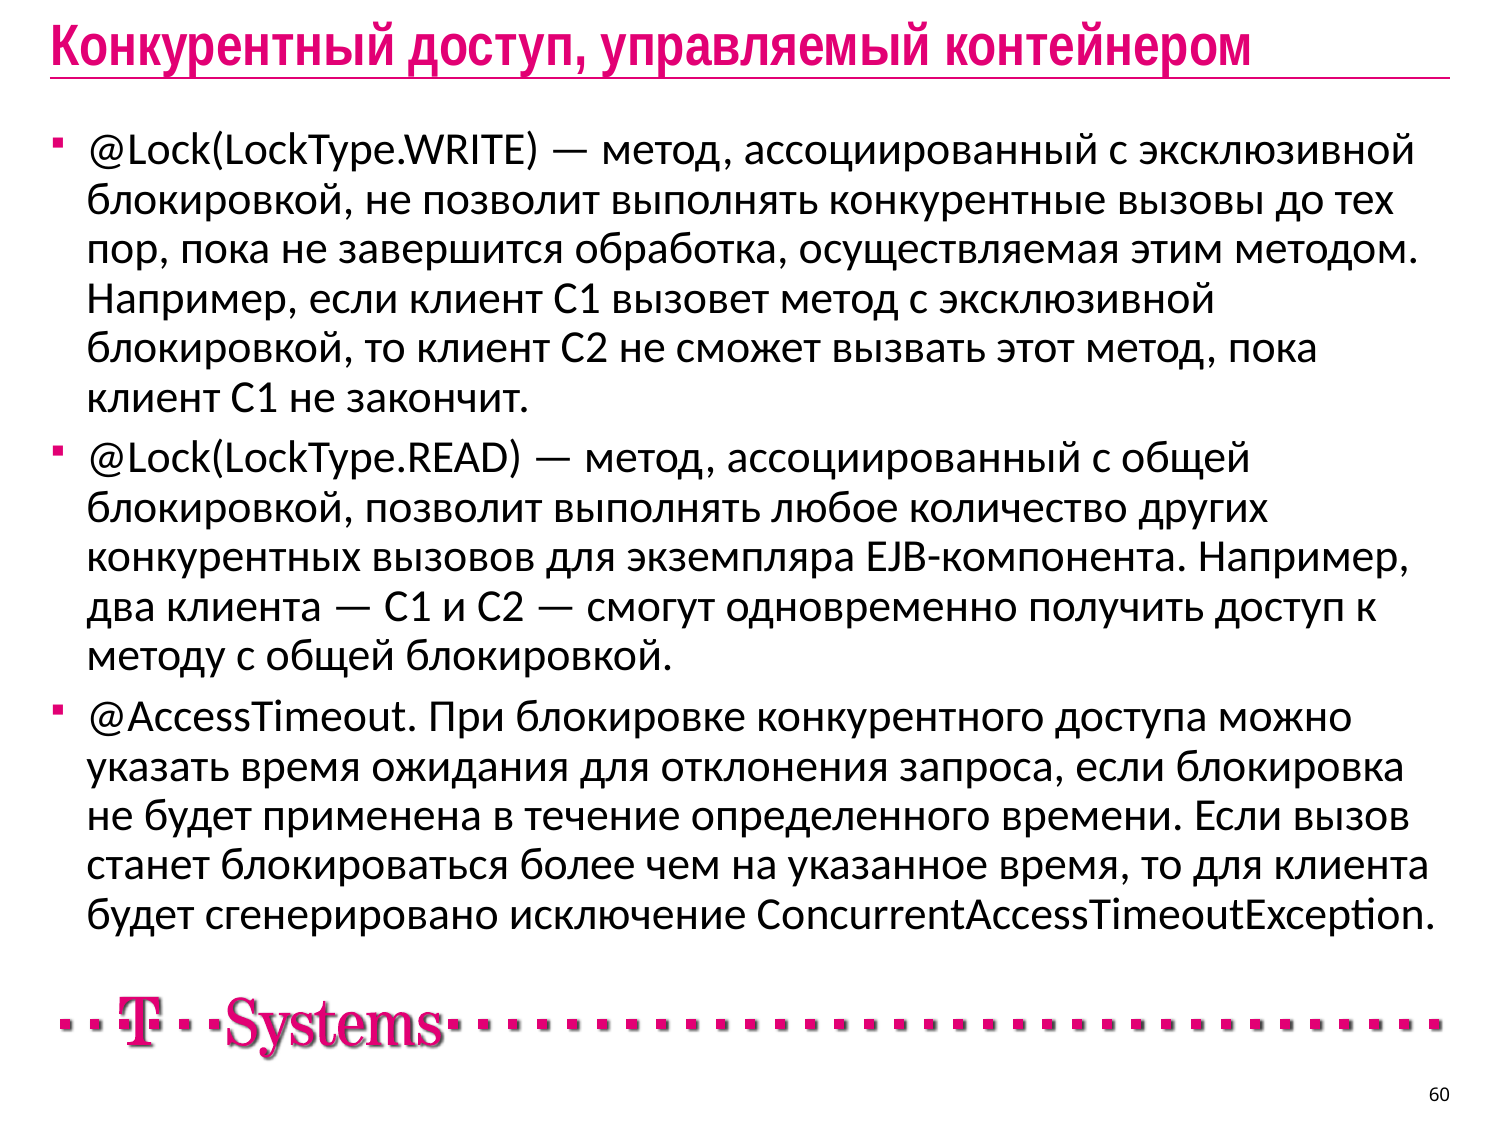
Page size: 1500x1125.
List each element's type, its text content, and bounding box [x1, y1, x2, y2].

list @Lock(LockType.WRITE) — метод, ассоциированный с эксклюзивной блокировкой, не позволит выполнять конкурентные вызовы до тех пор, пока не завершится обработка, осуществляемая этим методом. Например, если клиент C1 вызовет метод с эксклюзивной блокировкой, то клиент C2 не сможет вызвать этот метод, пока клиент C1 не закончит. @Lock(LockType.READ) — метод, ассоциированный с общей блокировкой, позволит выполнять любое количество других конкурентных вызовов для экземпляра EJB-компонента. Например, два клиента — C1 и C2 — смогут одновременно получить доступ к методу с общей блокировкой. @AccessTimeout. При блокировке конкурентного доступа можно указать время ожидания для отклонения запроса, если блокировка не будет применена в течение определенного времени. Если вызов станет блокироваться более чем на указанное время, то для клиента будет сгенерировано исключение ConcurrentAccessTimeoutException. [50, 125, 1450, 988]
slide_number 60 [1361, 1082, 1451, 1107]
title Конкурентный доступ, управляемый контейнером [50, 14, 1450, 91]
